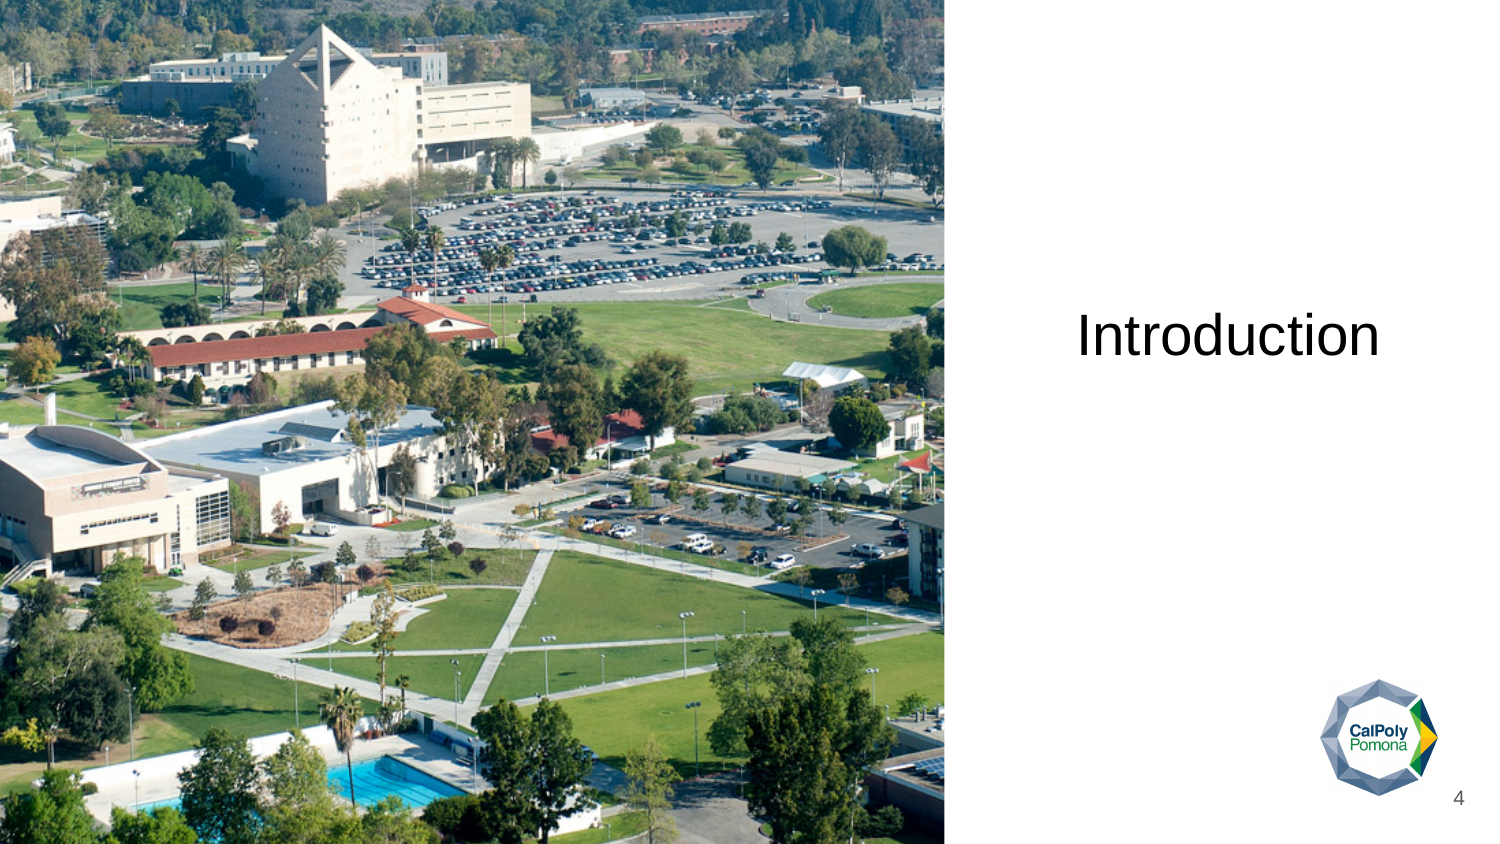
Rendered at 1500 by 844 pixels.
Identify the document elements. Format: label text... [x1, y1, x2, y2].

picture [1320, 679, 1438, 797]
picture [0, 0, 945, 844]
slide_number ‹#› [1389, 764, 1480, 830]
title Introduction [1008, 282, 1449, 575]
